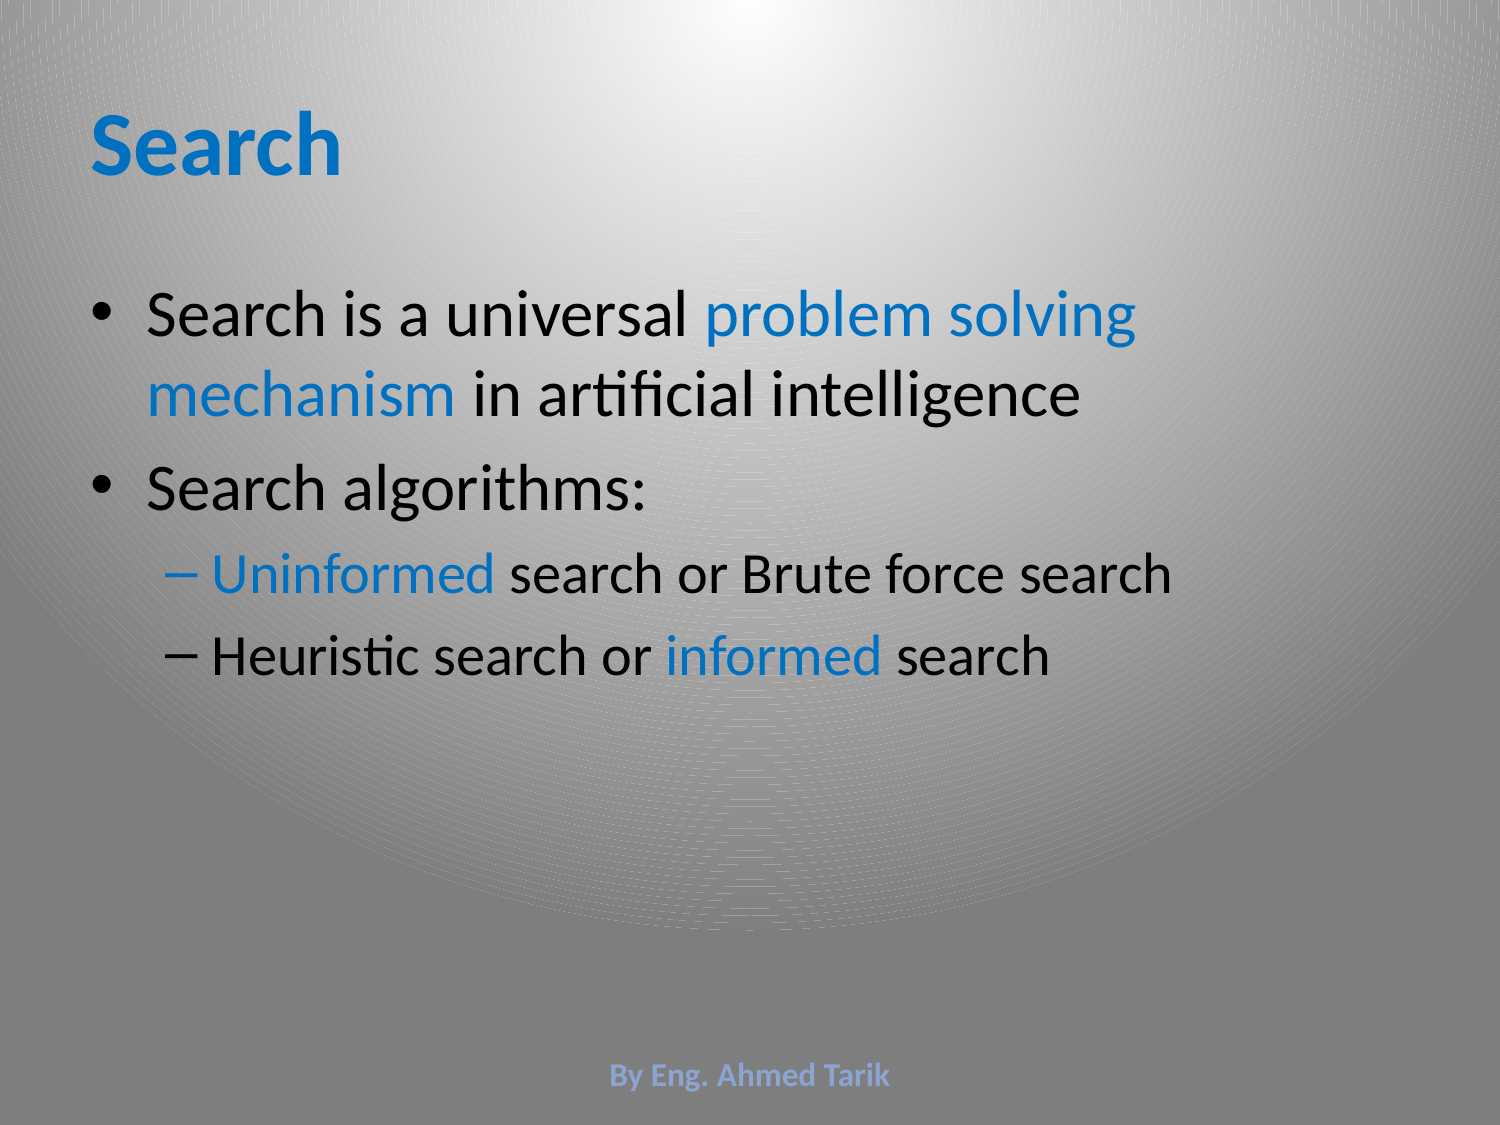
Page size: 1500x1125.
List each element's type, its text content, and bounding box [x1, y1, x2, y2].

title Search [75, 45, 1425, 233]
footer By Eng. Ahmed Tarik [512, 1042, 988, 1103]
list Search is a universal problem solving mechanism in artificial intelligence Search algorithms: Uninformed search or Brute force search Heuristic search or informed search [75, 262, 1425, 1005]
